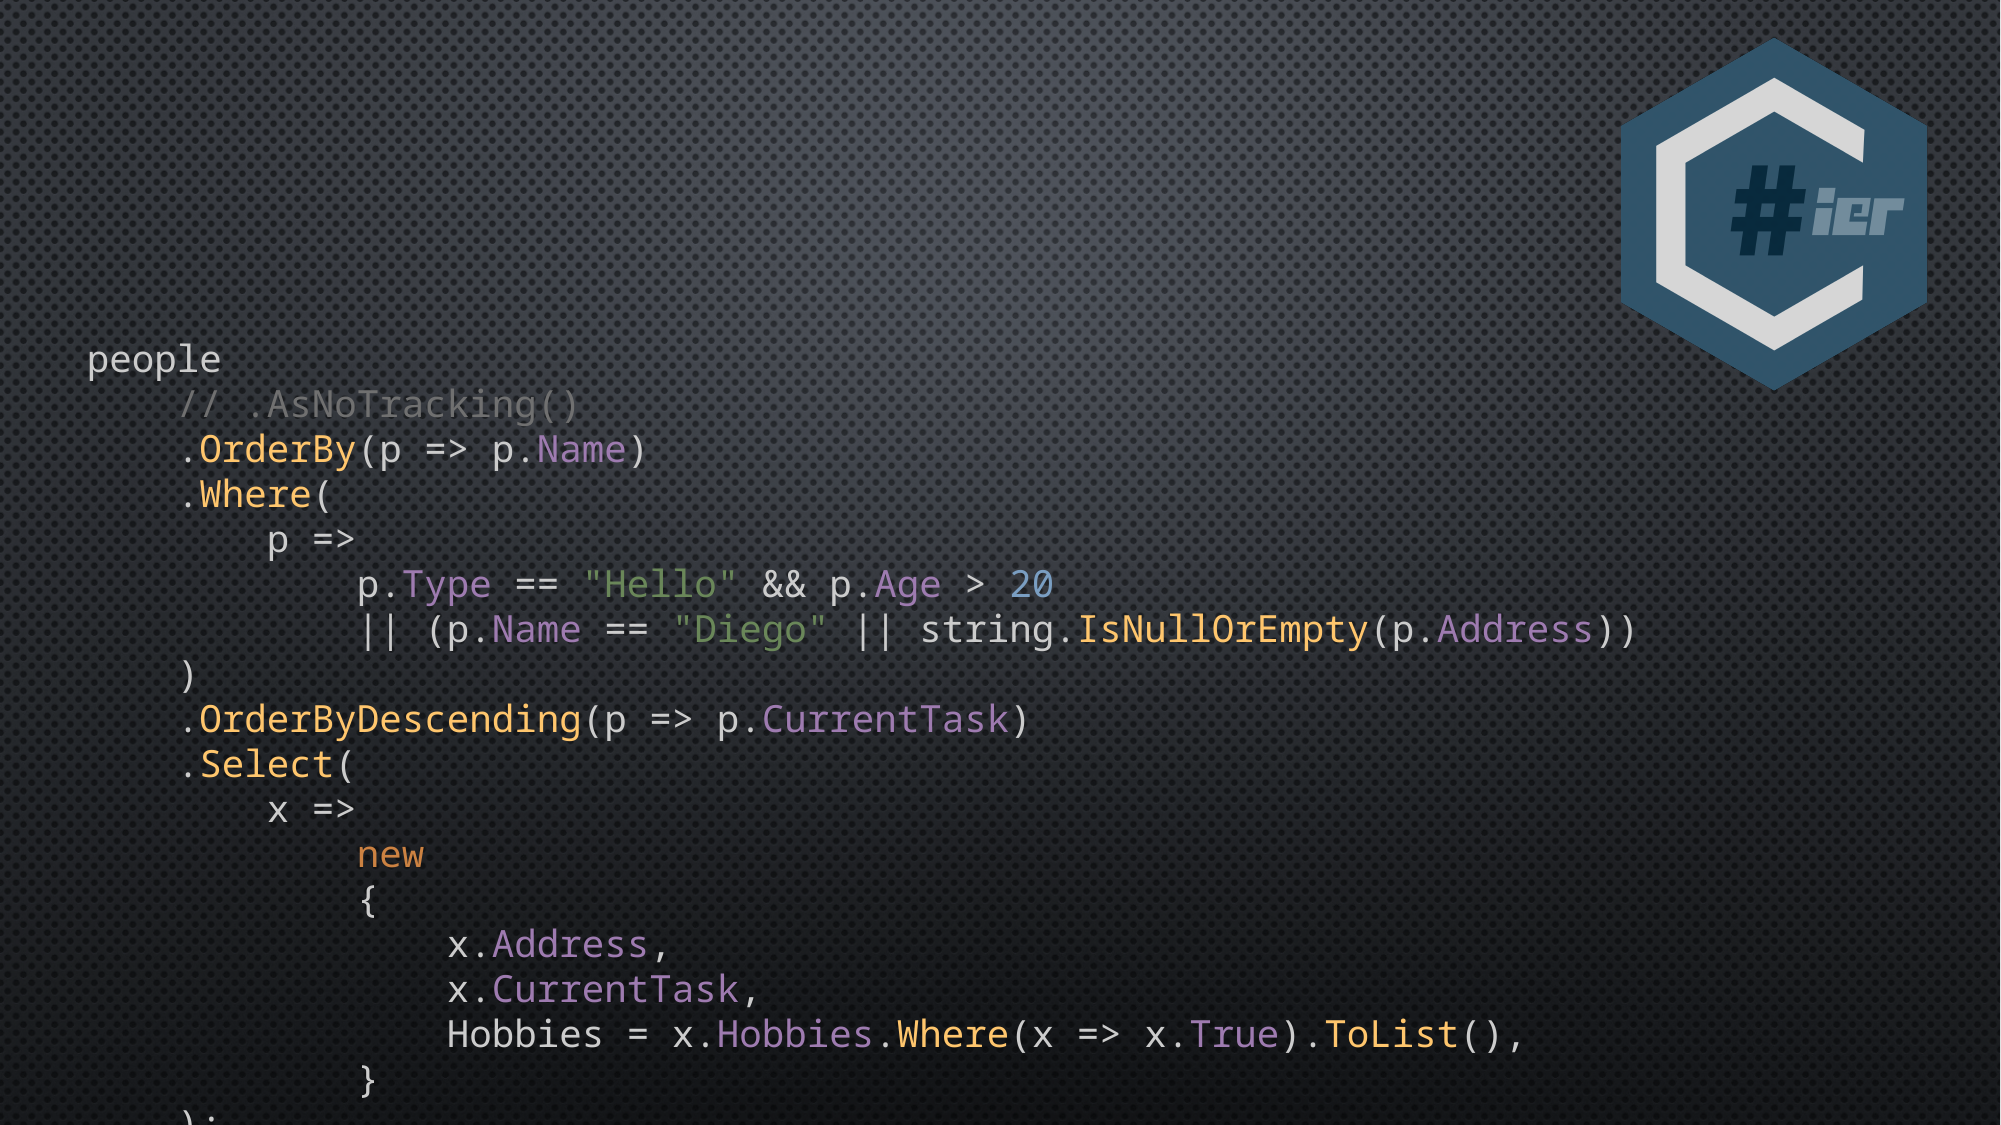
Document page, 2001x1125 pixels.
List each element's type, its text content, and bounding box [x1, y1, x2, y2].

text_box people // .AsNoTracking() .OrderBy(p => p.Name) .Where( p => p.Type == "Hello" && p.Age > 20 || (p.Name == "Diego" || string.IsNullOrEmpty(p.Address)) ) .OrderByDescending(p => p.CurrentTask) .Select( x => new { x.Address, x.CurrentTask, Hobbies = x.Hobbies.Where(x => x.True).ToList(), } ); [72, 327, 1946, 1125]
picture [1587, 27, 1961, 401]
